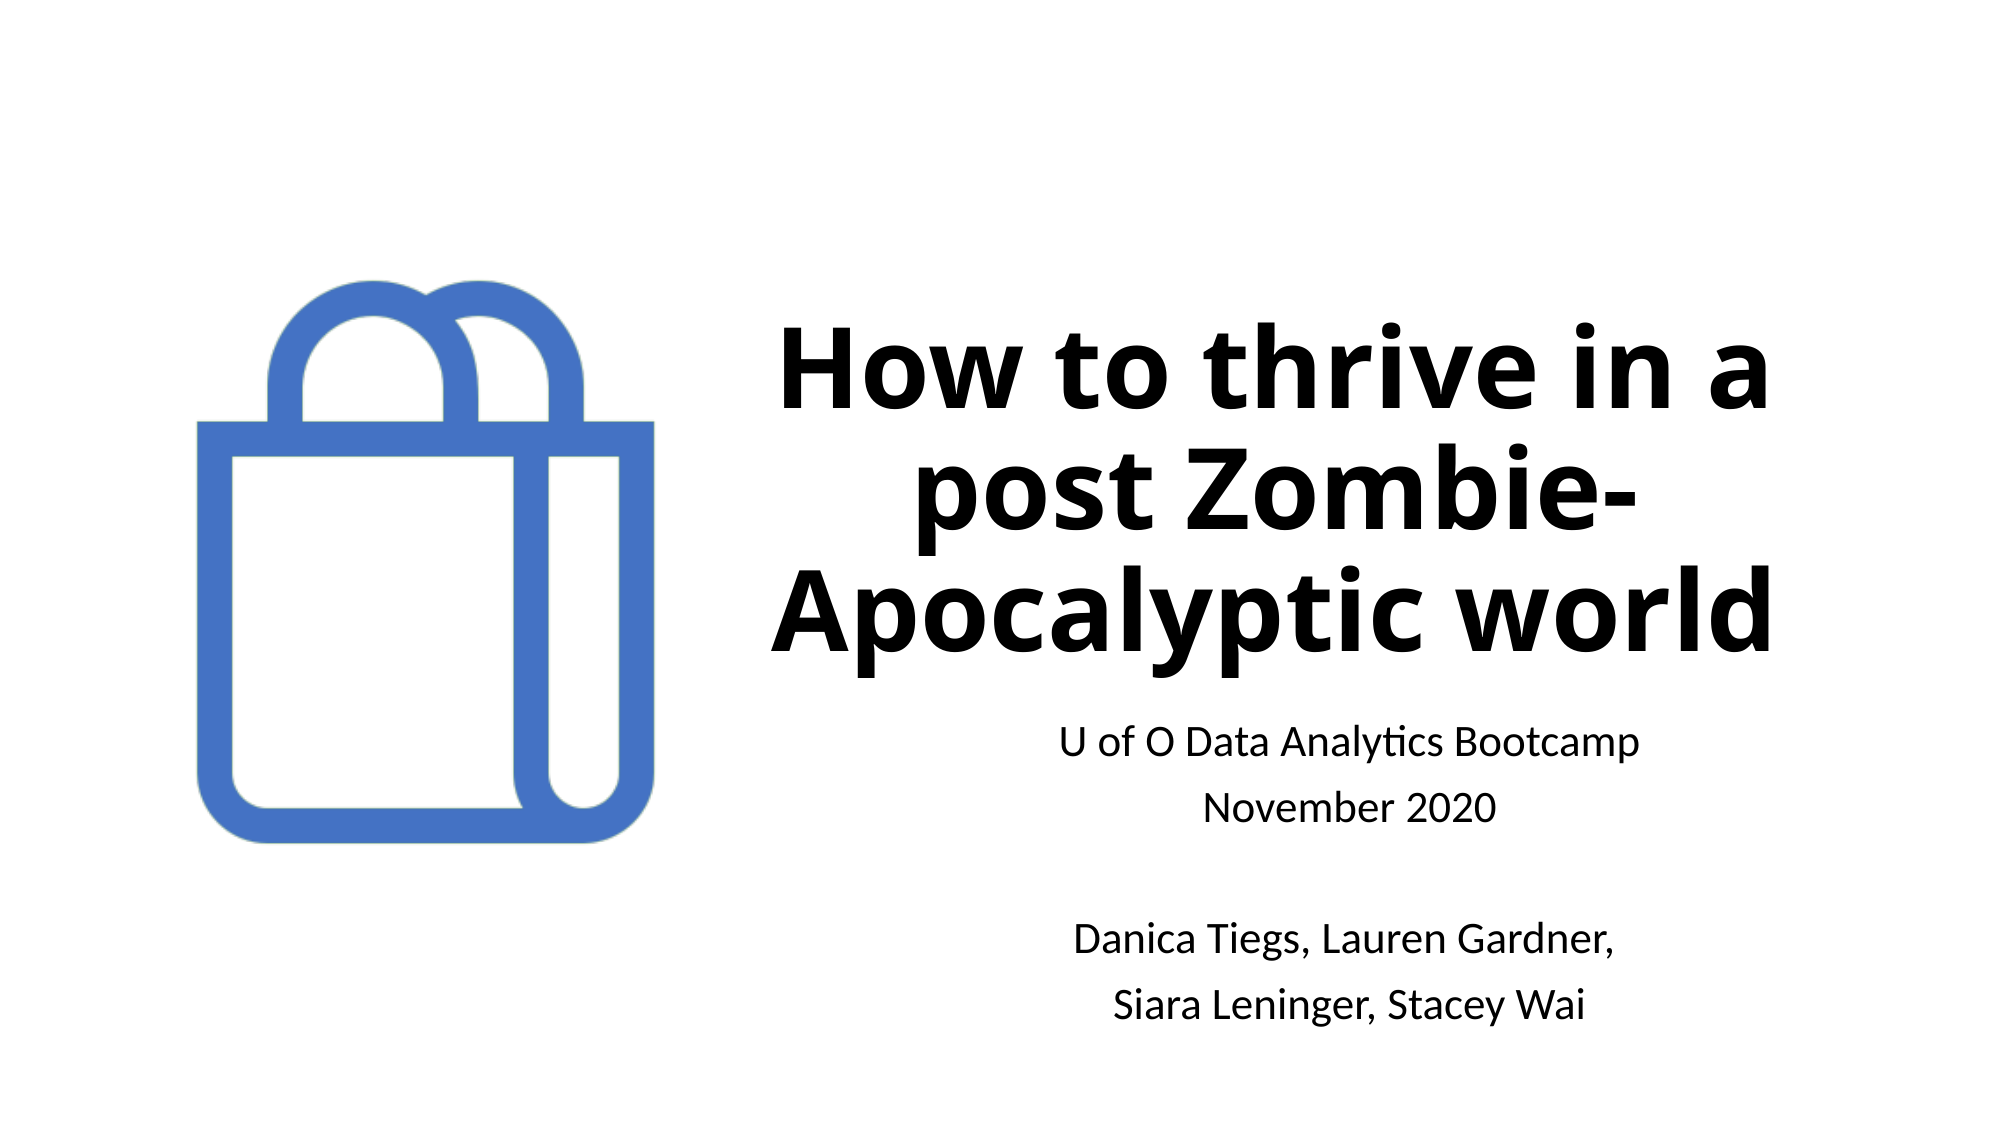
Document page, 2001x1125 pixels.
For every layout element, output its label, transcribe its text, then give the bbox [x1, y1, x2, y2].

picture [92, 225, 767, 900]
title How to thrive in a post Zombie-Apocalyptic world [682, 39, 1867, 683]
subtitle U of O Data Analytics Bootcamp November 2020 Danica Tiegs, Lauren Gardner, Siara Leninger, Stacey Wai [886, 710, 1814, 1038]
